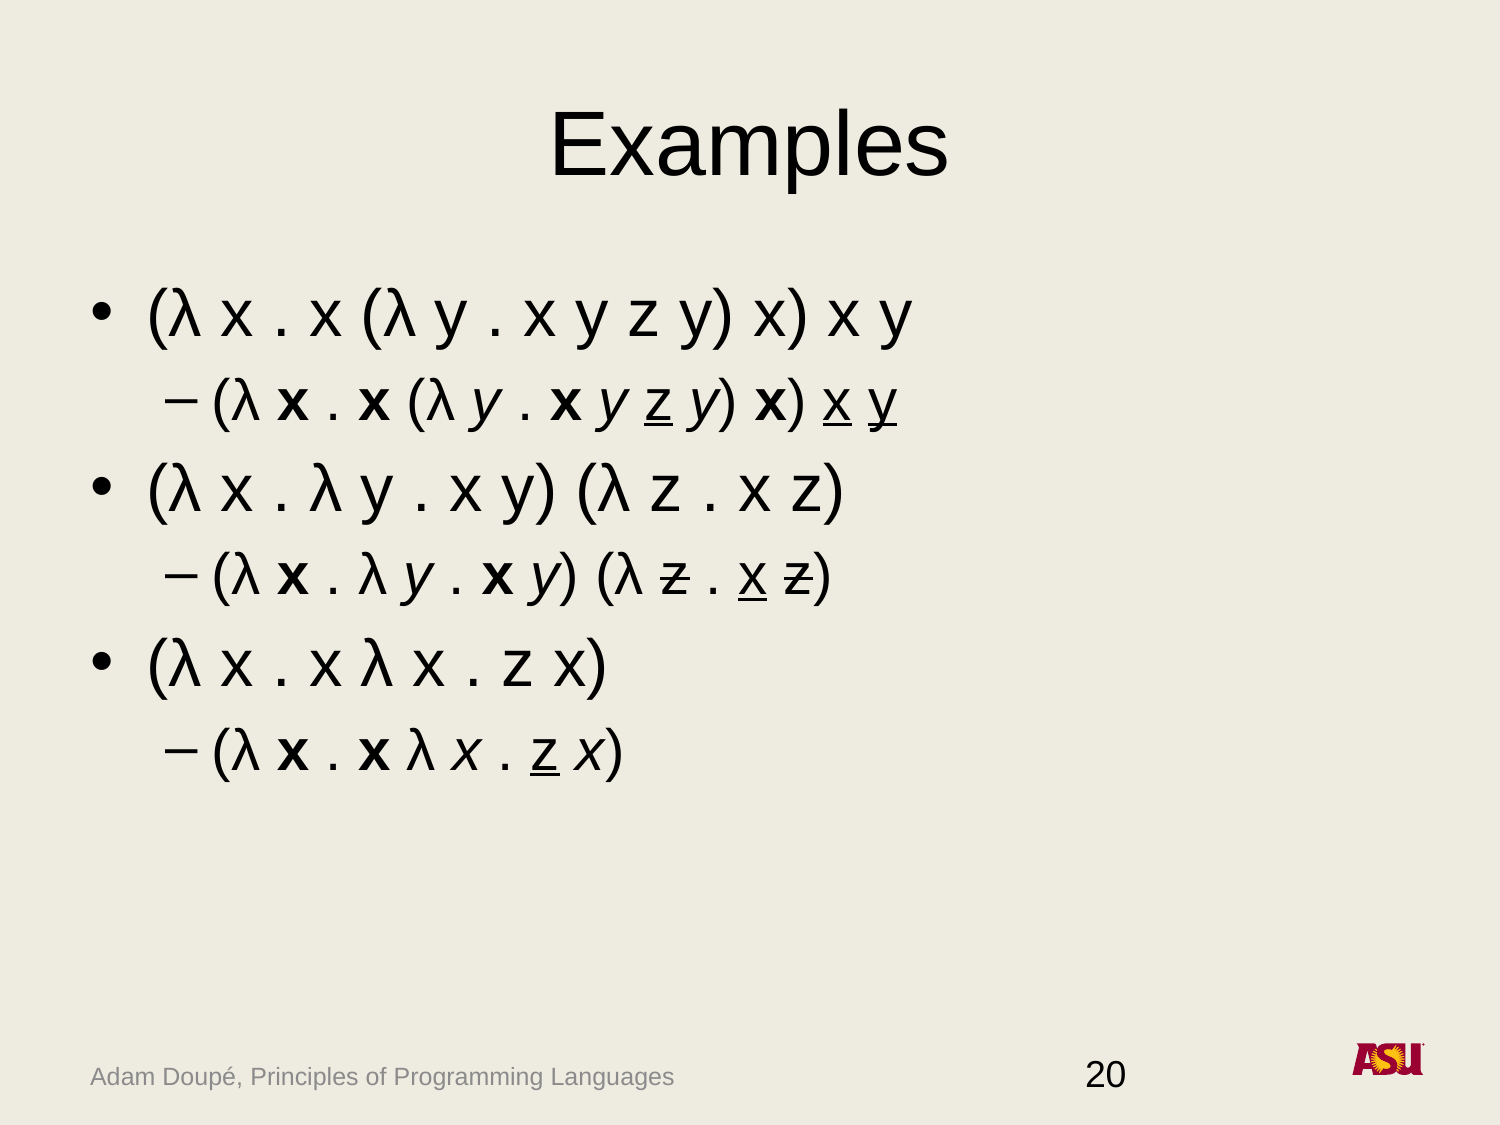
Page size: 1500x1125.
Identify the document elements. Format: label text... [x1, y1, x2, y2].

slide_number 20 [1070, 1042, 1421, 1103]
title Examples [75, 45, 1425, 233]
list (λ x . x (λ y . x y z y) x) x y (λ x . x (λ y . x y z y) x) x y (λ x . λ y . x y) (λ z . x z) (λ x . λ y . x y) (λ z . x z) (λ x . x λ x . z x) (λ x . x λ x . z x) [75, 262, 1425, 1005]
